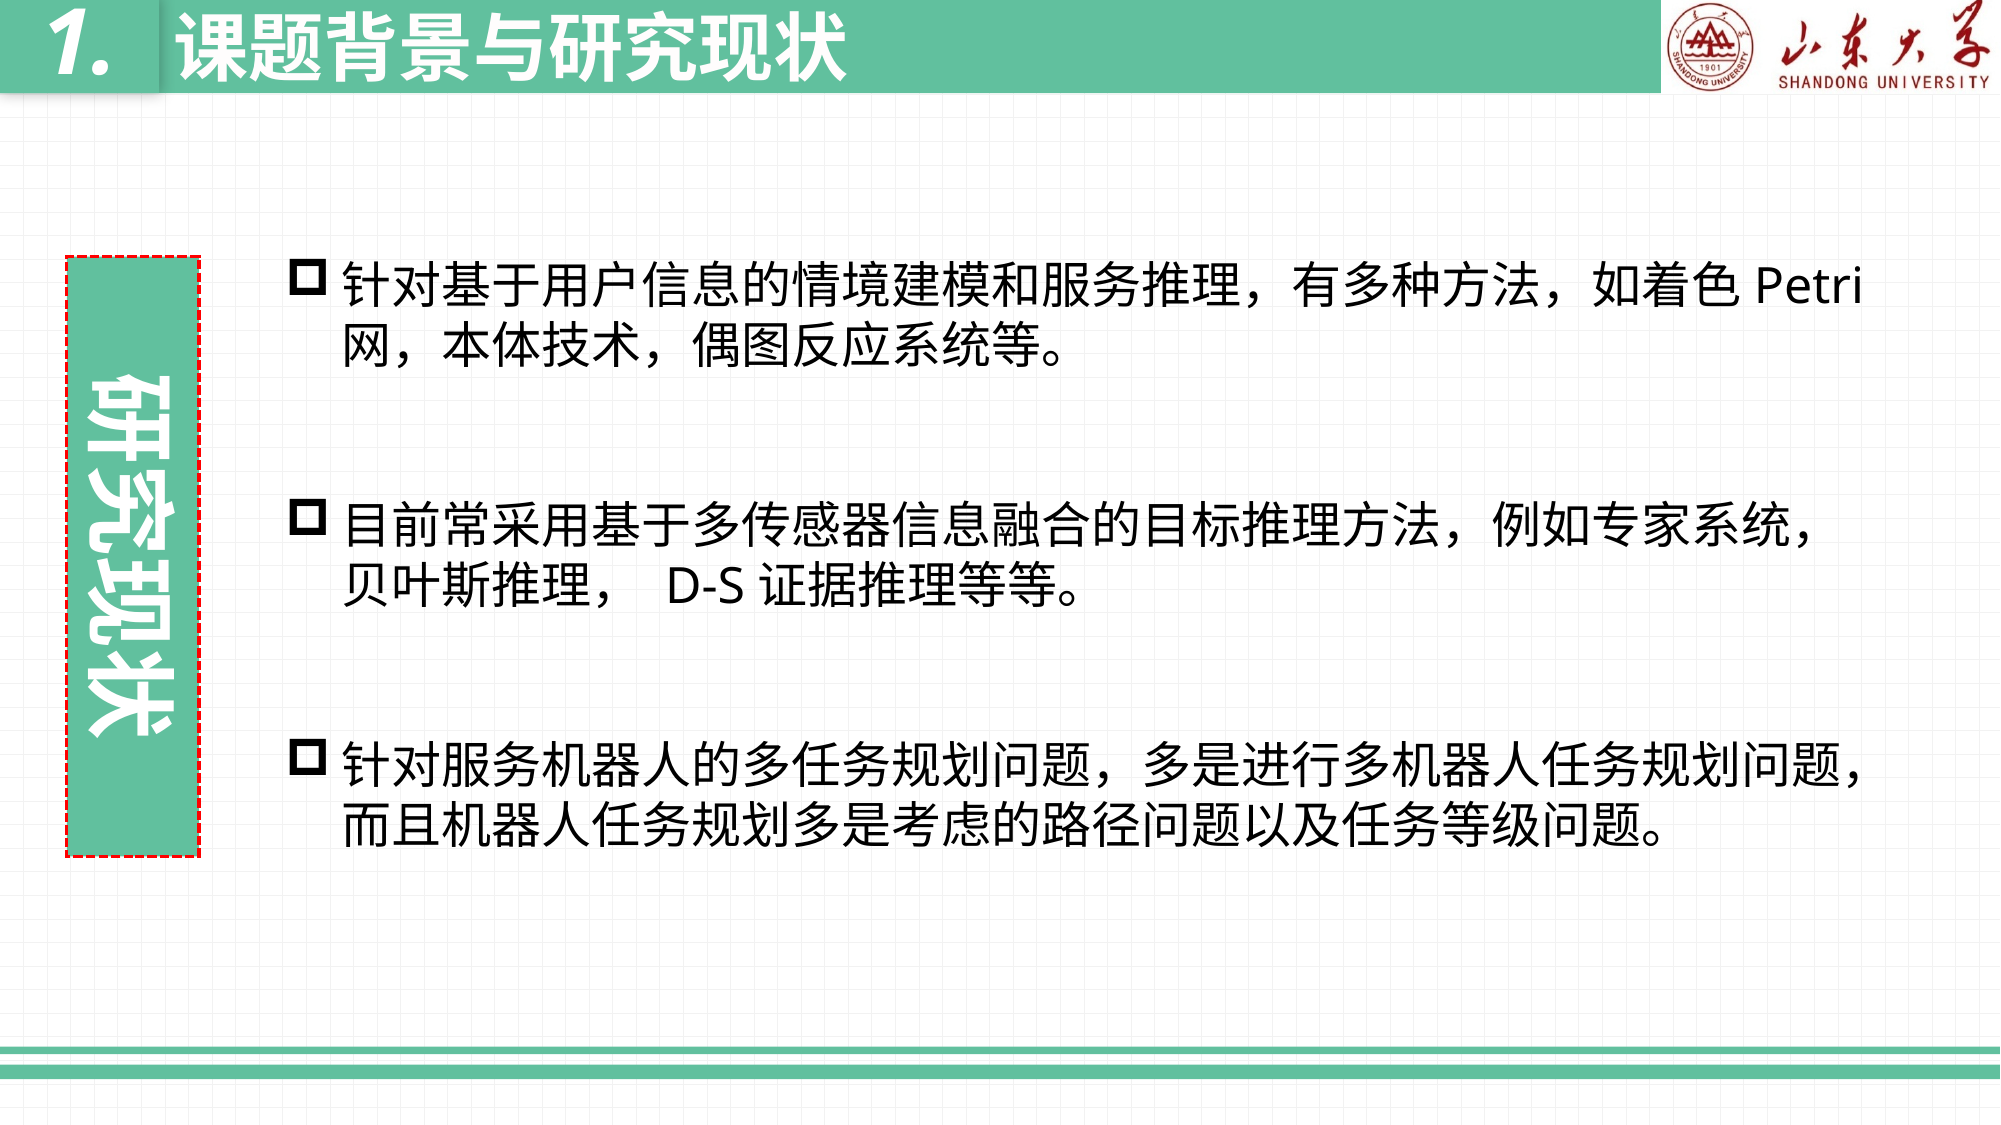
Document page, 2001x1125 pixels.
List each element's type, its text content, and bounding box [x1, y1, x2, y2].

list 1. [0, 0, 159, 94]
text_box 研究现状 [66, 256, 200, 857]
list 课题背景与研究现状 [159, 0, 1215, 94]
picture [1661, 0, 2000, 94]
text_box [1215, 0, 1661, 94]
text_box 针对基于用户信息的情境建模和服务推理，有多种方法，如着色Petri网，本体技术，偶图反应系统等。 目前常采用基于多传感器信息融合的目标推理方法，例如专家系统，贝叶斯推理， D-S证据推理等等。 针对服务机器人的多任务规划问题，多是进行多机器人任务规划问题，而且机器人任务规划多是考虑的路径问题以及任务等级问题。 [270, 245, 1893, 861]
